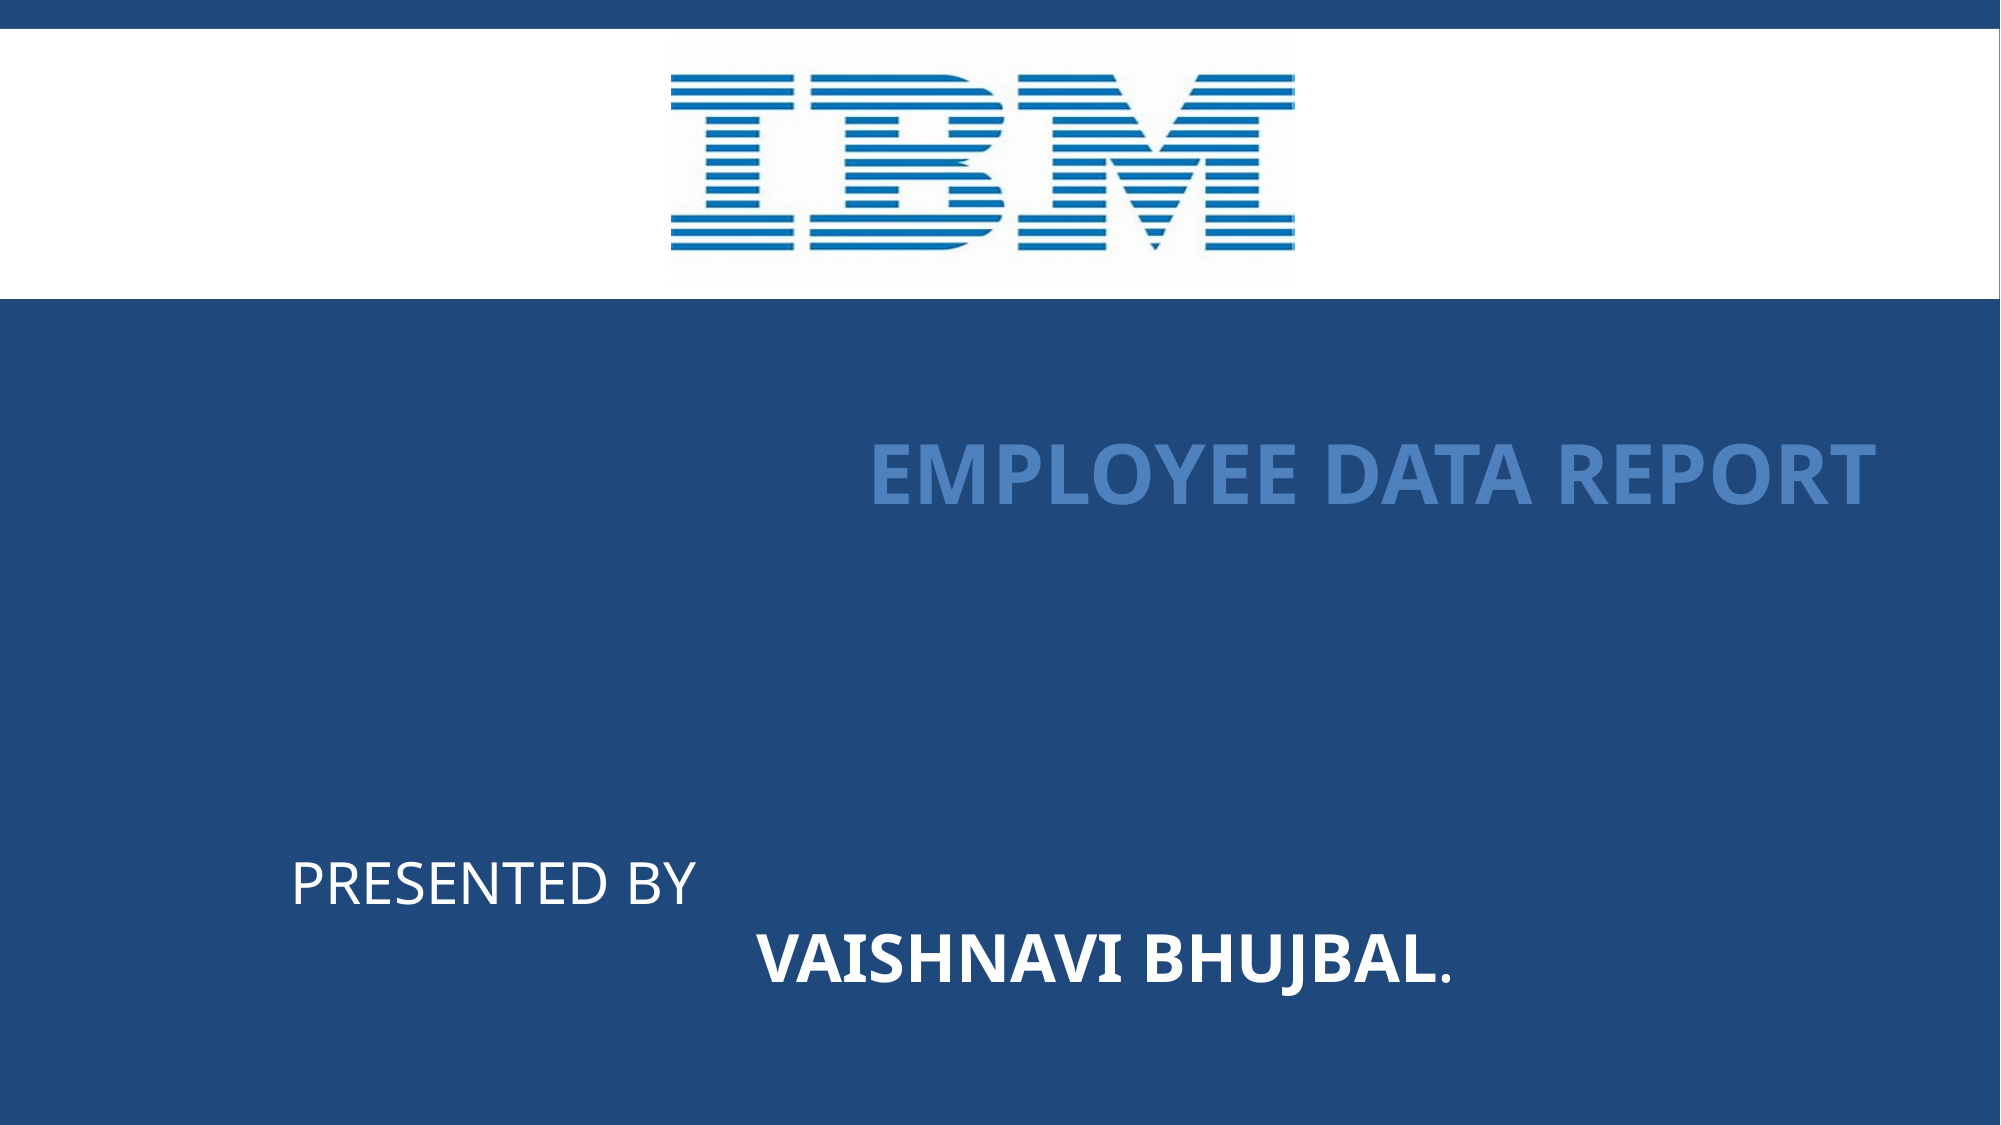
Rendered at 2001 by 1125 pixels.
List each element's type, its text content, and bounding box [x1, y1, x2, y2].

title EMPLOYEE DATA REPORT [838, 340, 1907, 618]
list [671, 38, 1296, 287]
text_box PRESENTED BY VAISHNAVI BHUJBAL. [275, 838, 1517, 1084]
